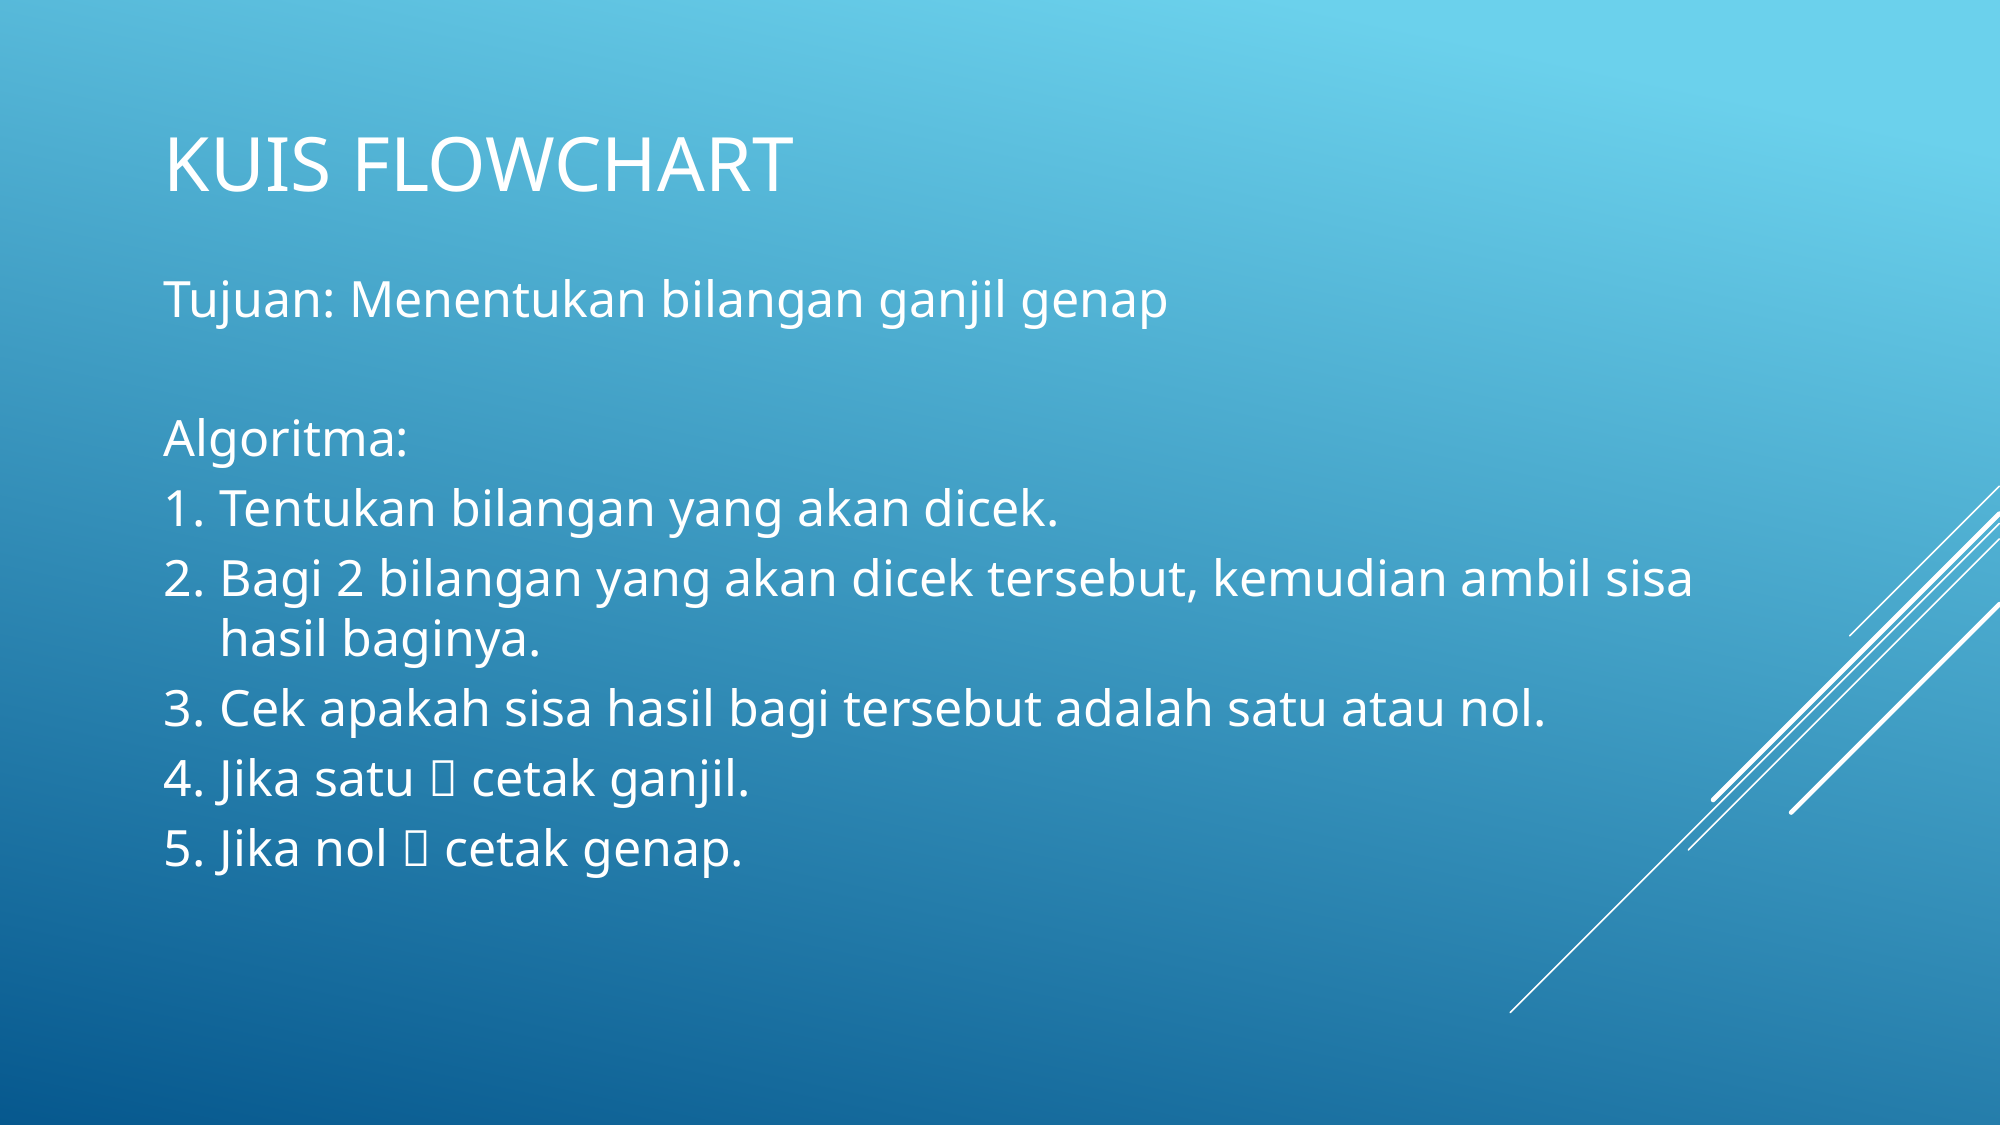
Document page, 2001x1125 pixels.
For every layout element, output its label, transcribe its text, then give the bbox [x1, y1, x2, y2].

title Kuis Flowchart [148, 37, 1549, 259]
text_box Tujuan: Menentukan bilangan ganjil genap Algoritma: Tentukan bilangan yang akan dicek. Bagi 2 bilangan yang akan dicek tersebut, kemudian ambil sisa hasil baginya. Cek apakah sisa hasil bagi tersebut adalah satu atau nol. Jika satu  cetak ganjil. Jika nol  cetak genap. [148, 259, 1740, 991]
